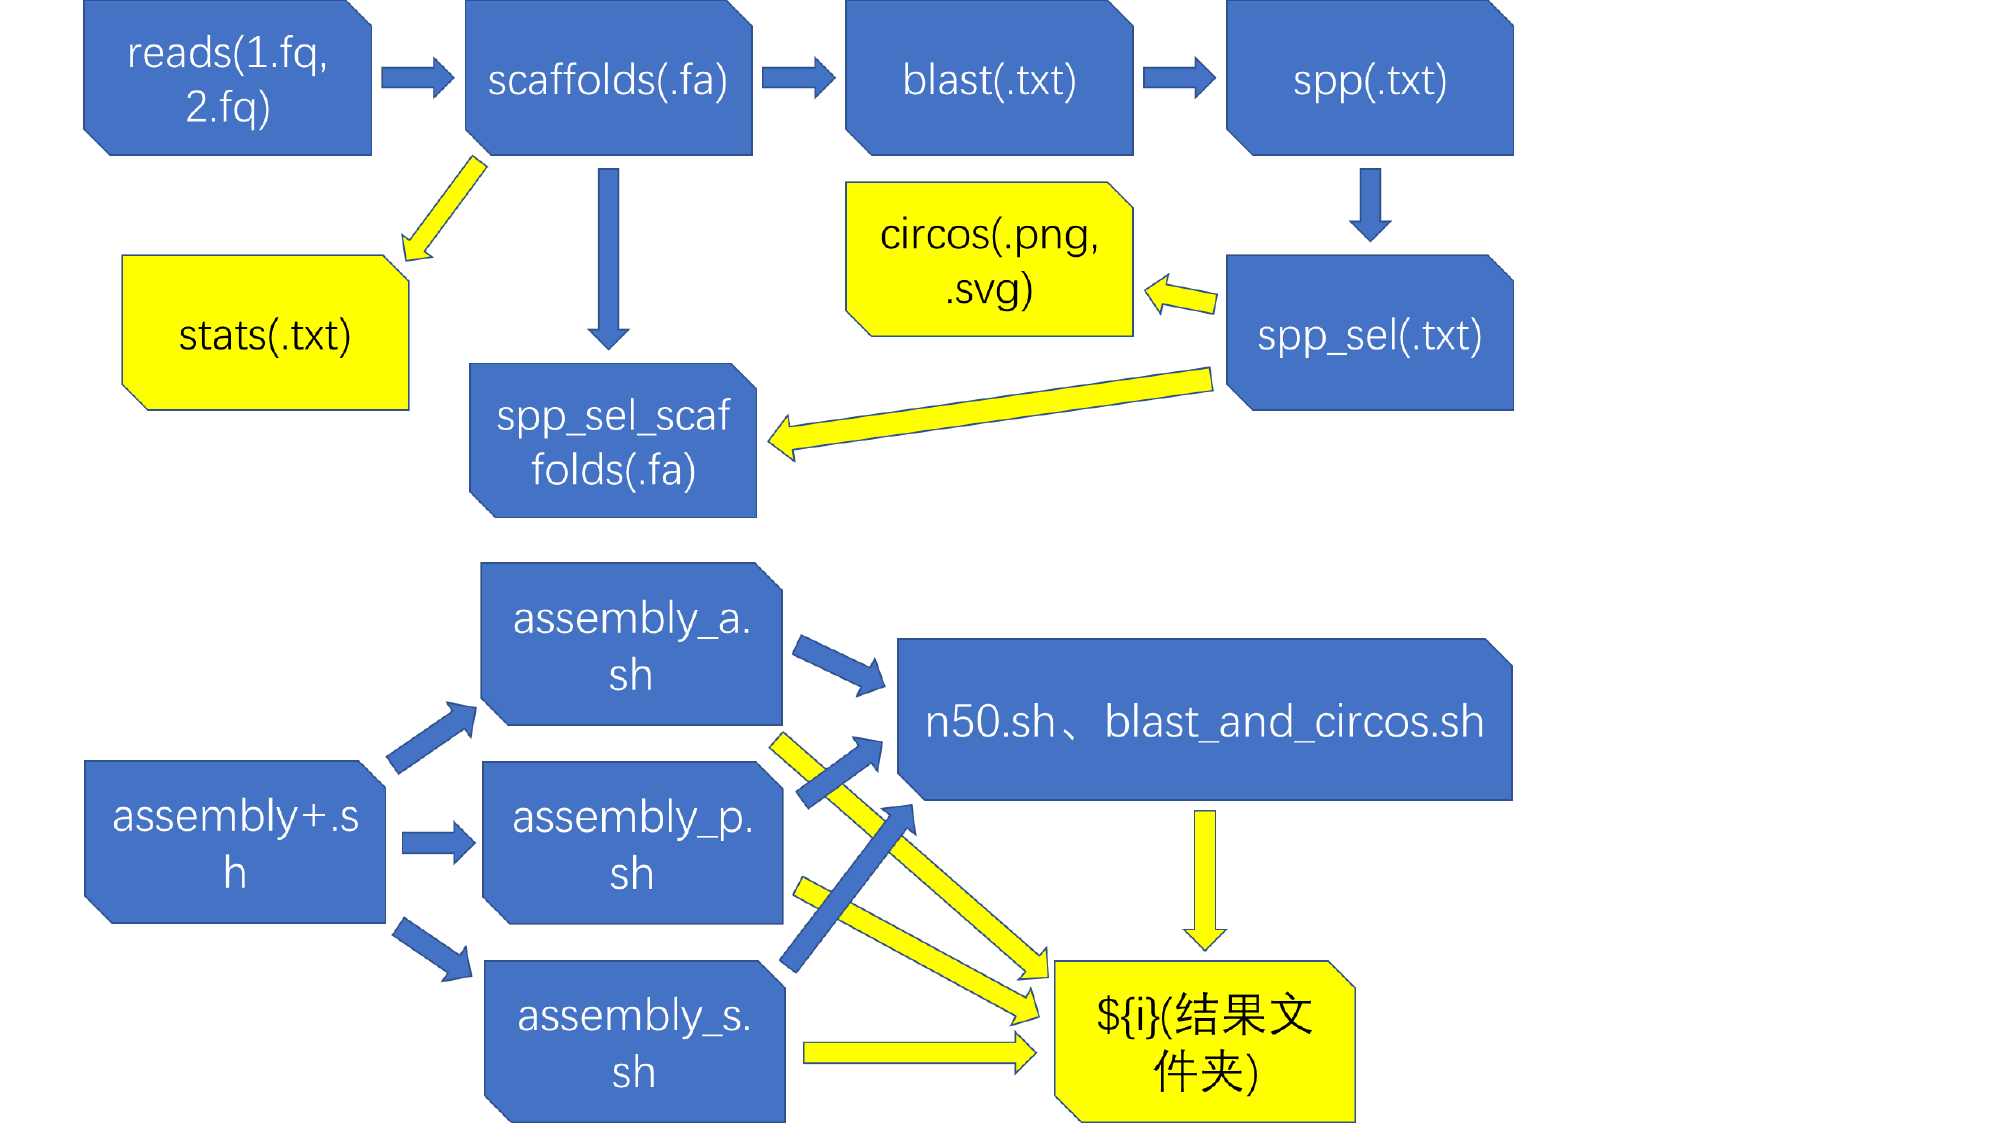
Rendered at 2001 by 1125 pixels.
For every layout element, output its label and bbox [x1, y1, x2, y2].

text_box [82, 0, 1514, 1125]
